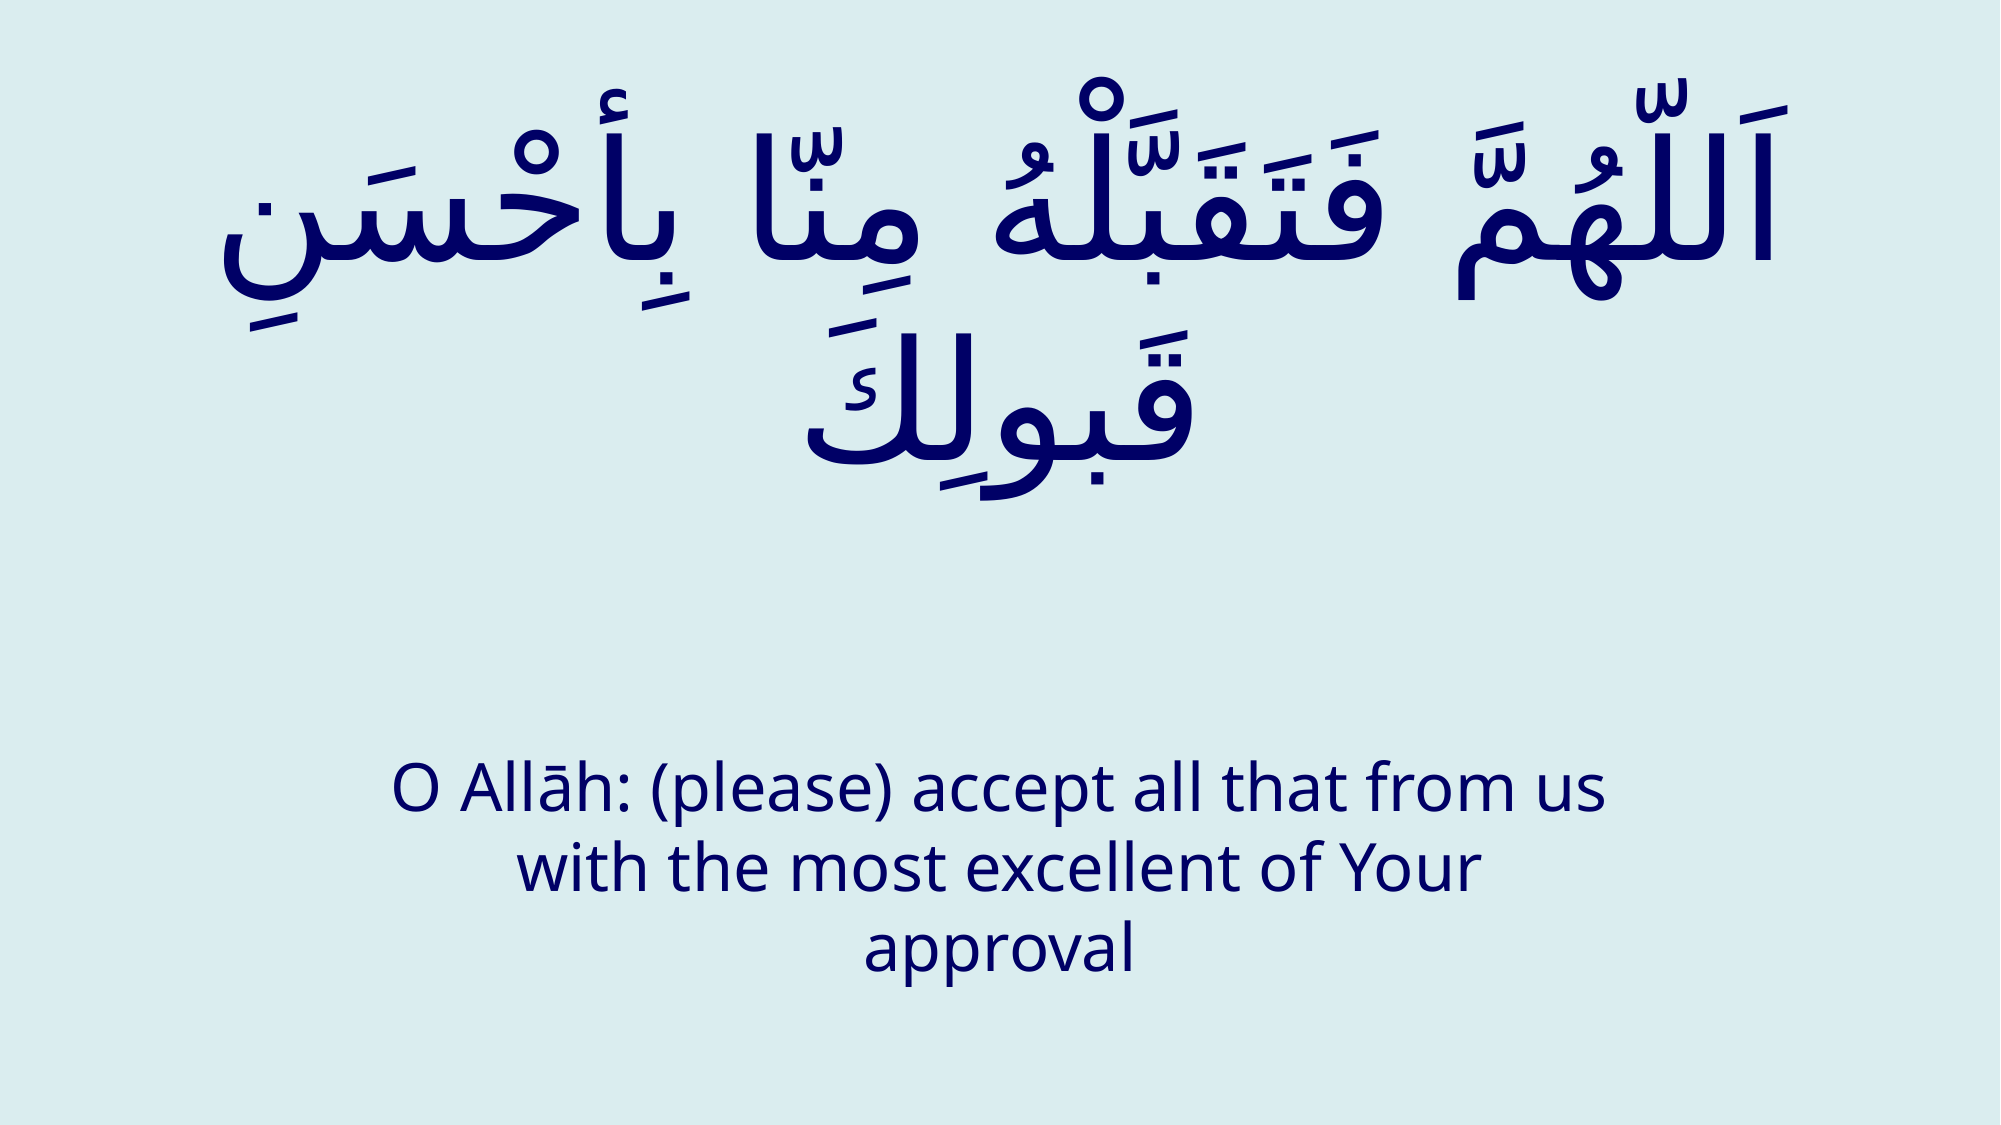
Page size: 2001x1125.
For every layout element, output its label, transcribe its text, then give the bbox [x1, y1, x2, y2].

title اَللّهُمَّ فَتَقَبَّلْهُ مِنّا بِأحْسَنِ قَبولِكَ [0, 200, 2000, 388]
list O Allāh: (please) accept all that from us with the most excellent of Your approval [356, 737, 1644, 1050]
